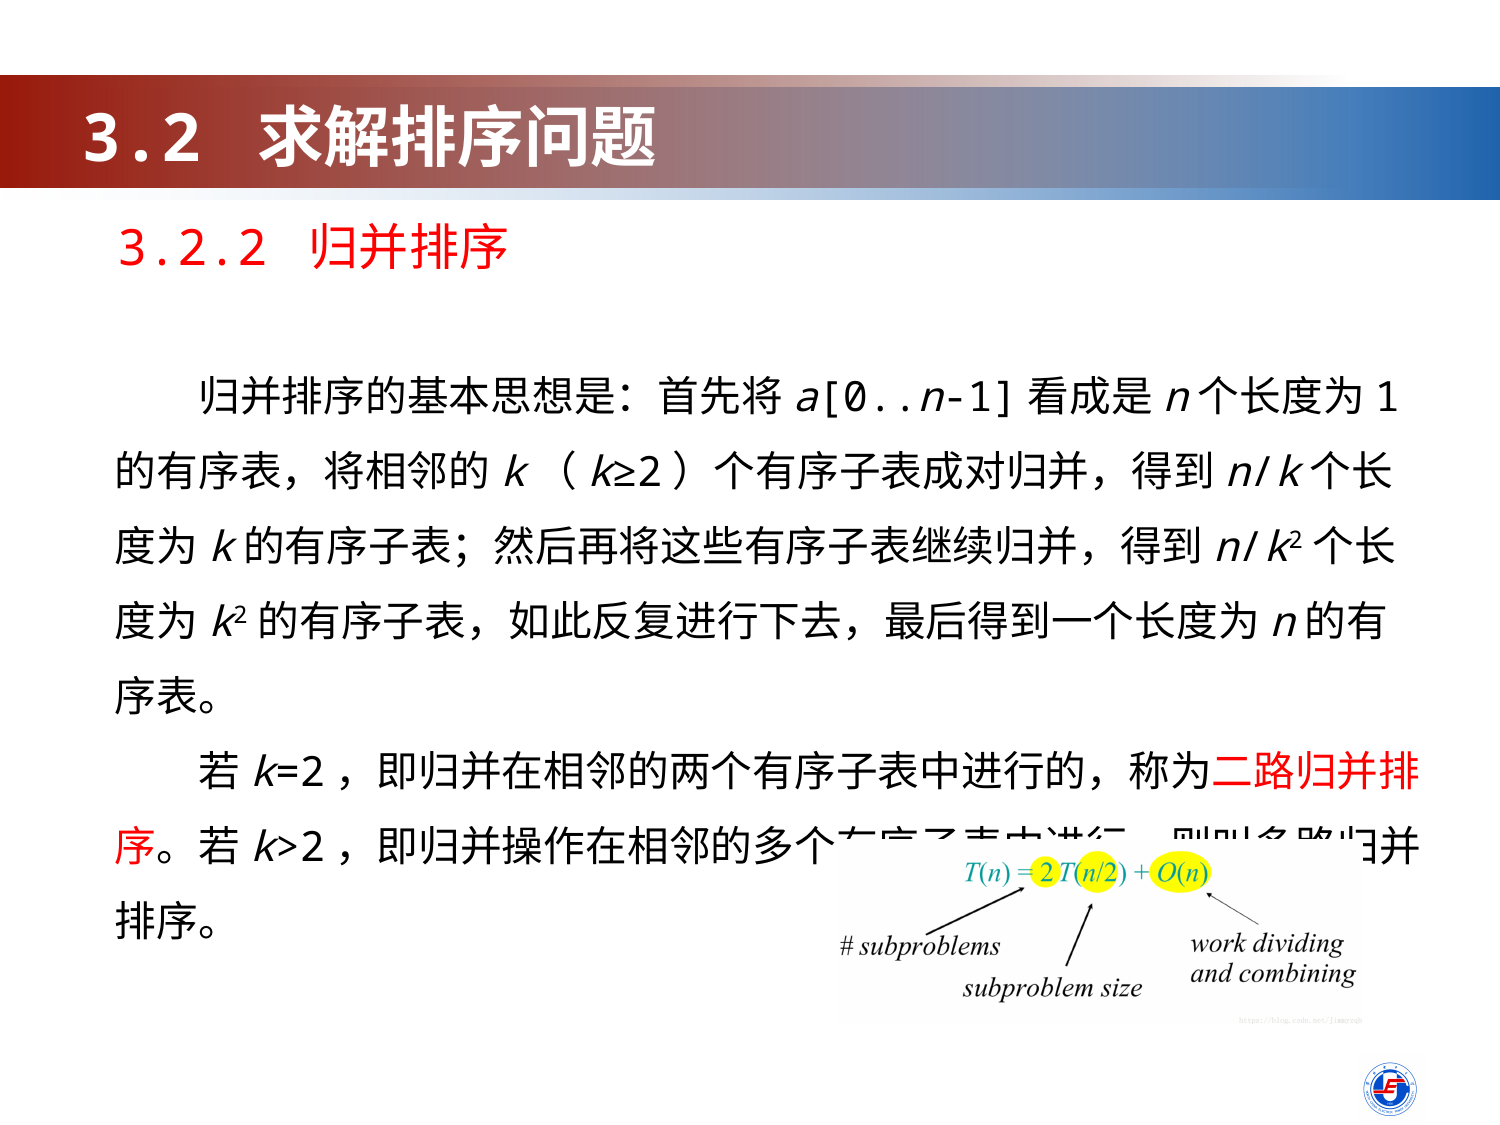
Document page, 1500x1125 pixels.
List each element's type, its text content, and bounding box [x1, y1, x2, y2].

picture [1359, 1054, 1425, 1125]
text_box 3.2 求解排序问题 [66, 87, 1280, 180]
text_box 归并排序的基本思想是：首先将a[0..n-1]看成是n个长度为1的有序表，将相邻的k（k≥2）个有序子表成对归并，得到n/k个长度为k的有序子表；然后再将这些有序子表继续归并，得到n/k2个长度为k2的有序子表，如此反复进行下去，最后得到一个长度为n的有序表。 若k=2，即归并在相邻的两个有序子表中进行的，称为二路归并排序。若k>2，即归并操作在相邻的多个有序子表中进行，则叫多路归并排序。 [99, 337, 1436, 953]
text_box 3.2.2 归并排序 [53, 208, 573, 284]
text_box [837, 839, 1363, 1025]
